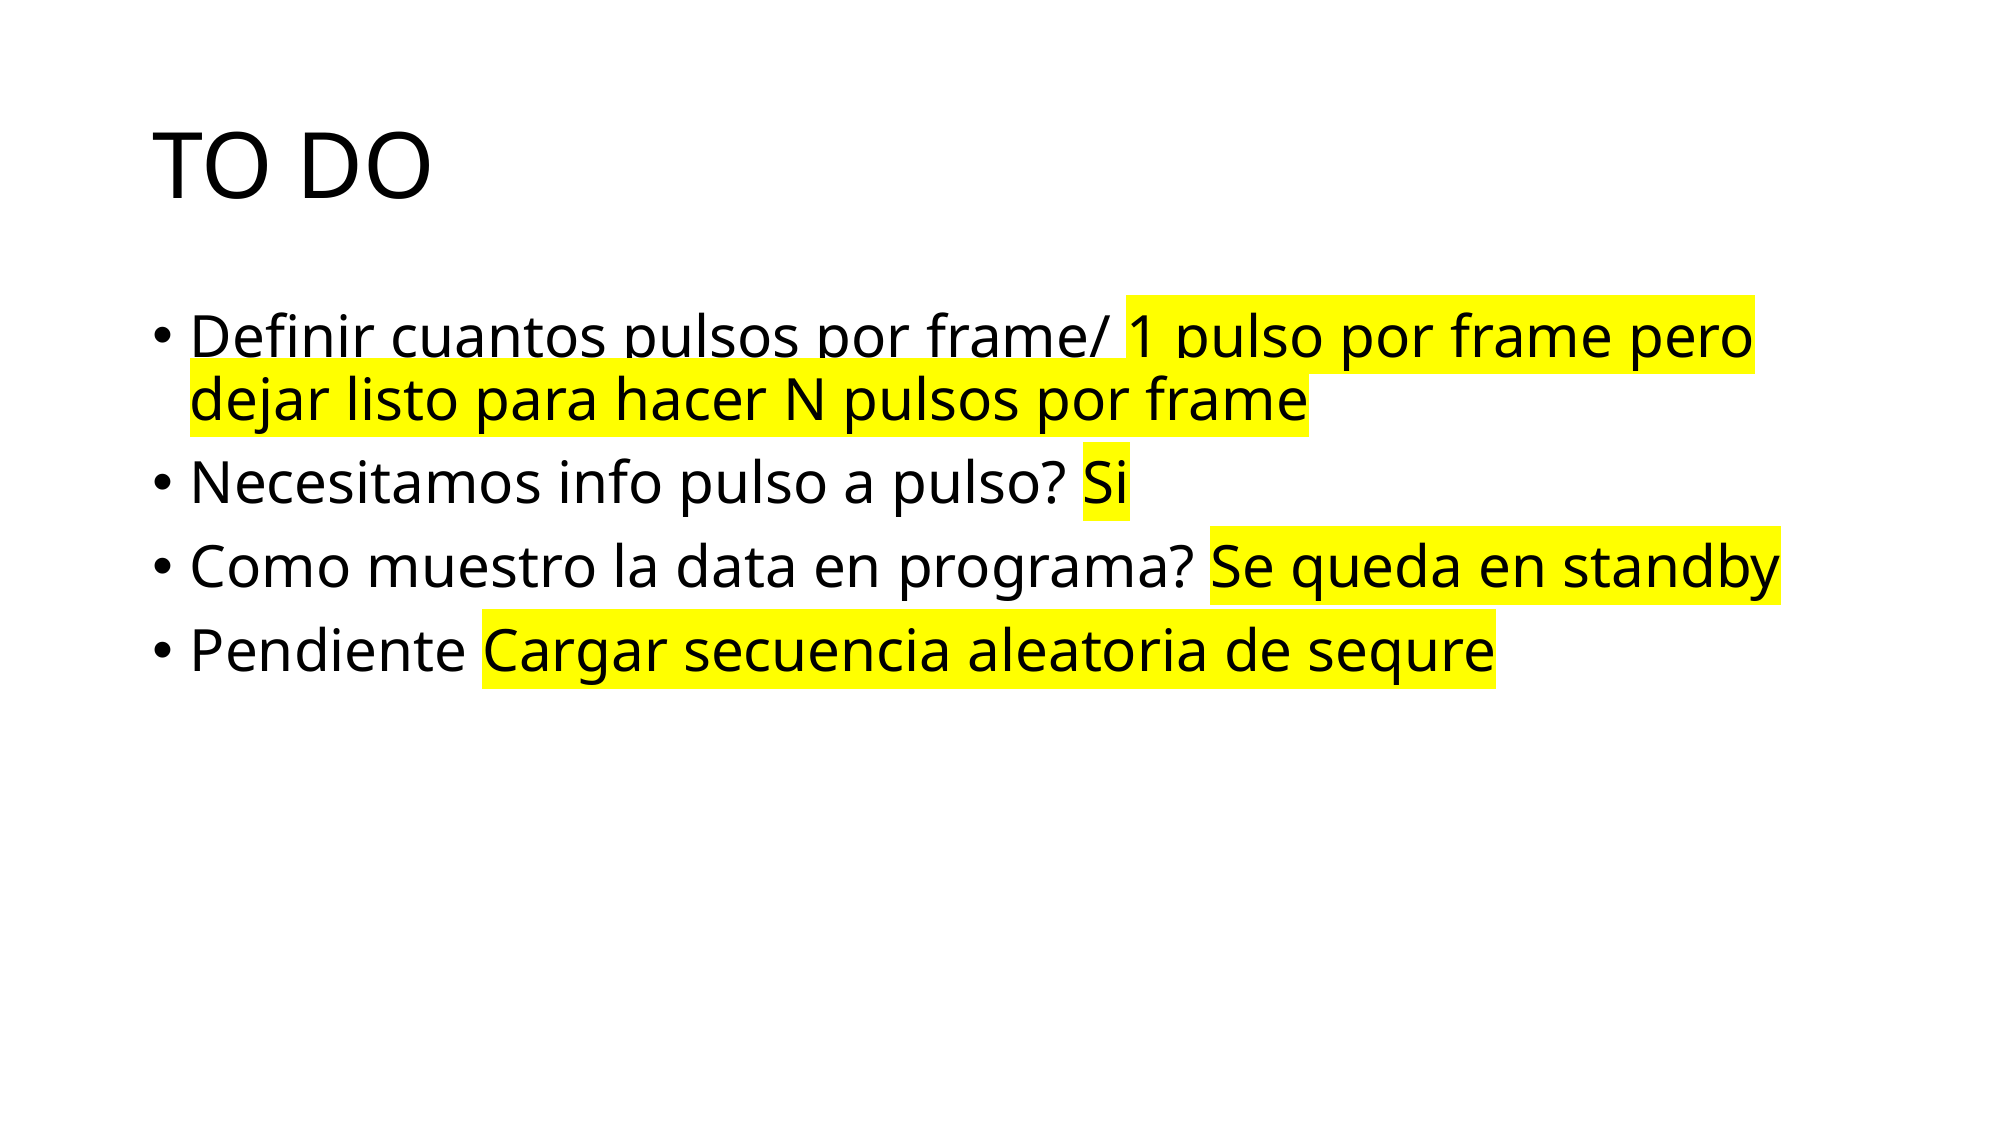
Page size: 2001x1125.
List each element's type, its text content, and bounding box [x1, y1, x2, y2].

title TO DO [137, 59, 1863, 278]
list Definir cuantos pulsos por frame/ 1 pulso por frame pero dejar listo para hacer N pulsos por frame Necesitamos info pulso a pulso? Si Como muestro la data en programa? Se queda en standby Pendiente Cargar secuencia aleatoria de sequre [137, 299, 1863, 1014]
